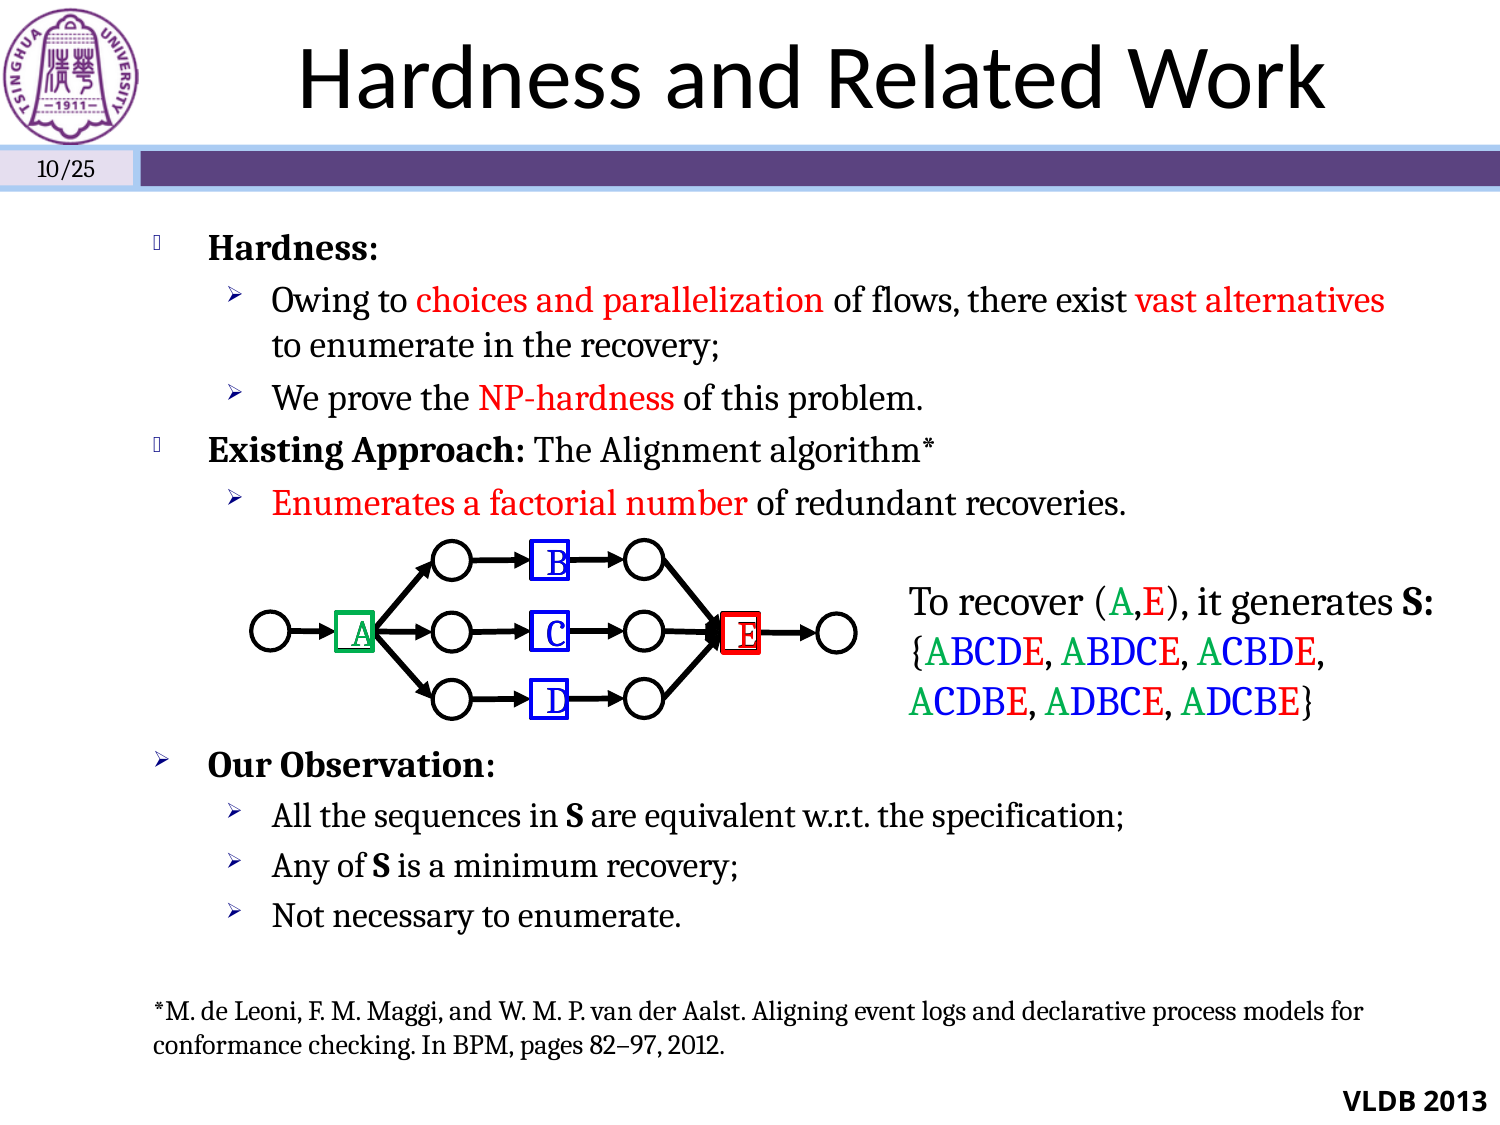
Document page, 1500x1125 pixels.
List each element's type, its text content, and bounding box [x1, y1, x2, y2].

slide_number 10/25 [0, 145, 133, 192]
title Hardness and Related Work [138, 4, 1489, 140]
text_box VLDB 2013 [1328, 1075, 1500, 1125]
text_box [250, 539, 857, 720]
picture [0, 5, 139, 145]
list Hardness: Owing to choices and parallelization of flows, there exist vast alternatives to enumerate in the recovery; We prove the NP-hardness of this problem. Existing Approach: The Alignment algorithm* Enumerates a factorial number of redundant recoveries. Our Observation: All the sequences in S are equivalent w.r.t. the specification; Any of S is a minimum recovery; Not necessary to enumerate. *M. de Leoni, F. M. Maggi, and W. M. P. van der Aalst. Aligning event logs and declarative process models for conformance checking. In BPM, pages 82–97, 2012. [138, 215, 1416, 1076]
text_box To recover (A,E), it generates S: {ABCDE, ABDCE, ACBDE, ACDBE, ADBCE, ADCBE} [893, 566, 1452, 732]
